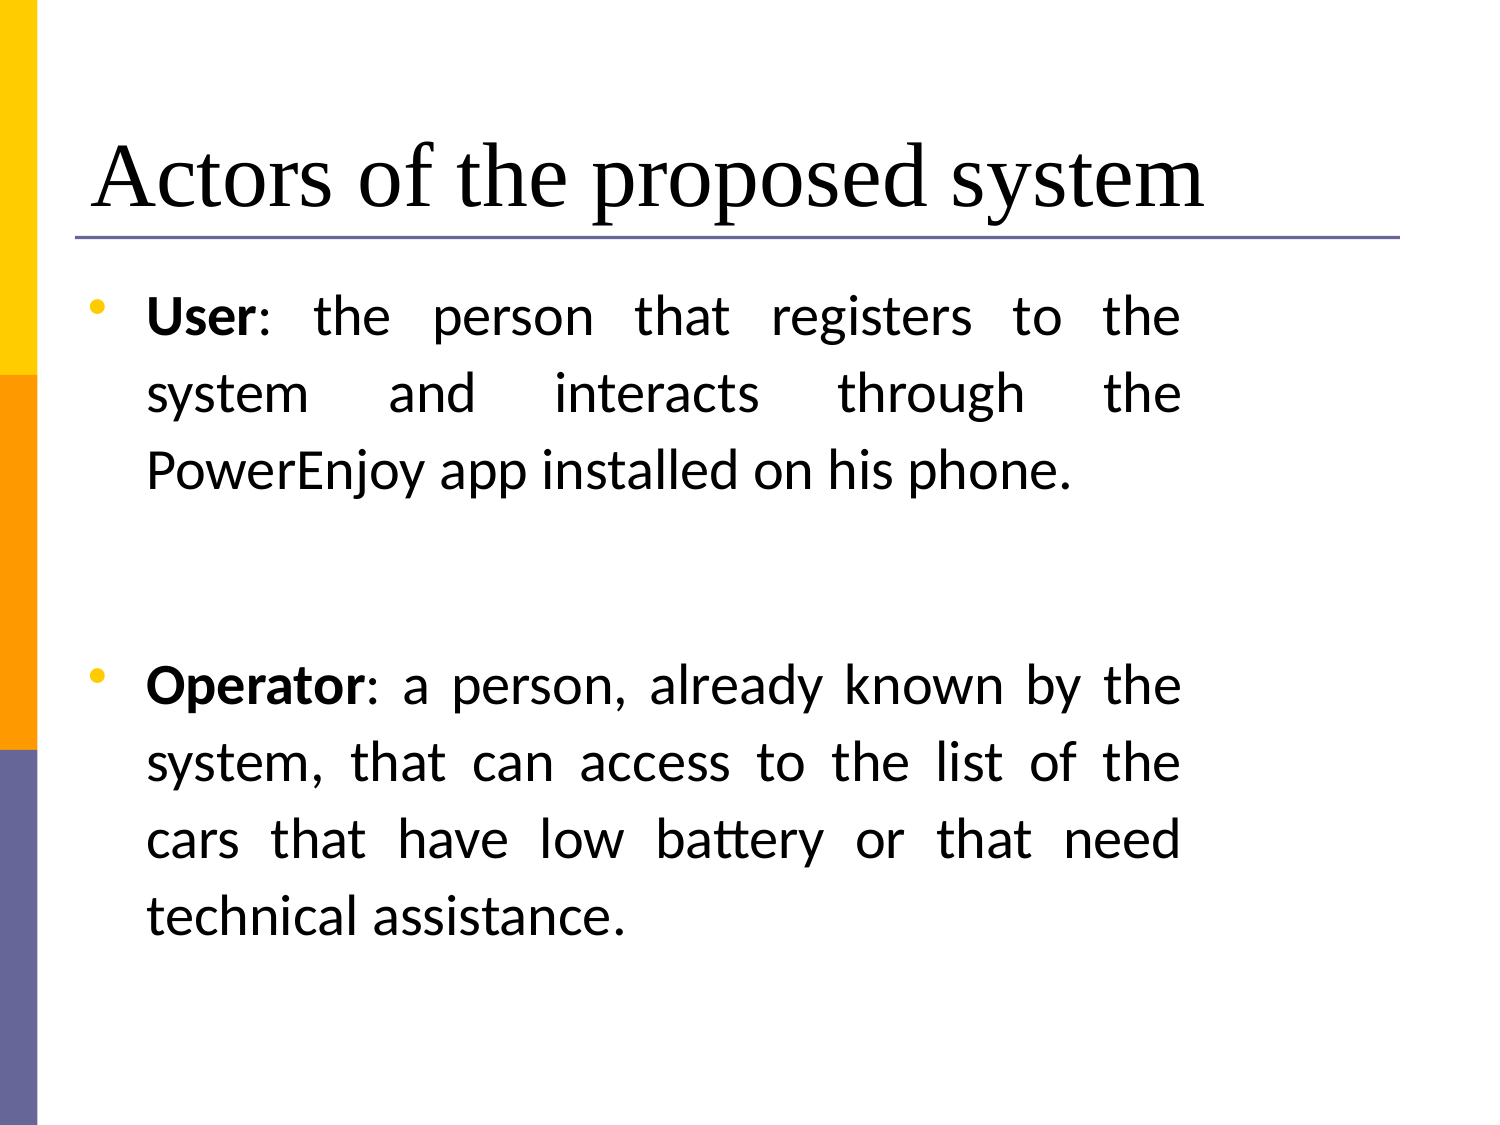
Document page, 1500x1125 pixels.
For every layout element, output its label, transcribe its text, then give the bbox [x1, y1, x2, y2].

list User: the person that registers to the system and interacts through the PowerEnjoy app installed on his phone. Operator: a person, already known by the system, that can access to the list of the cars that have low battery or that need technical assistance. [75, 262, 1425, 1006]
title Actors of the proposed system [75, 45, 1425, 233]
